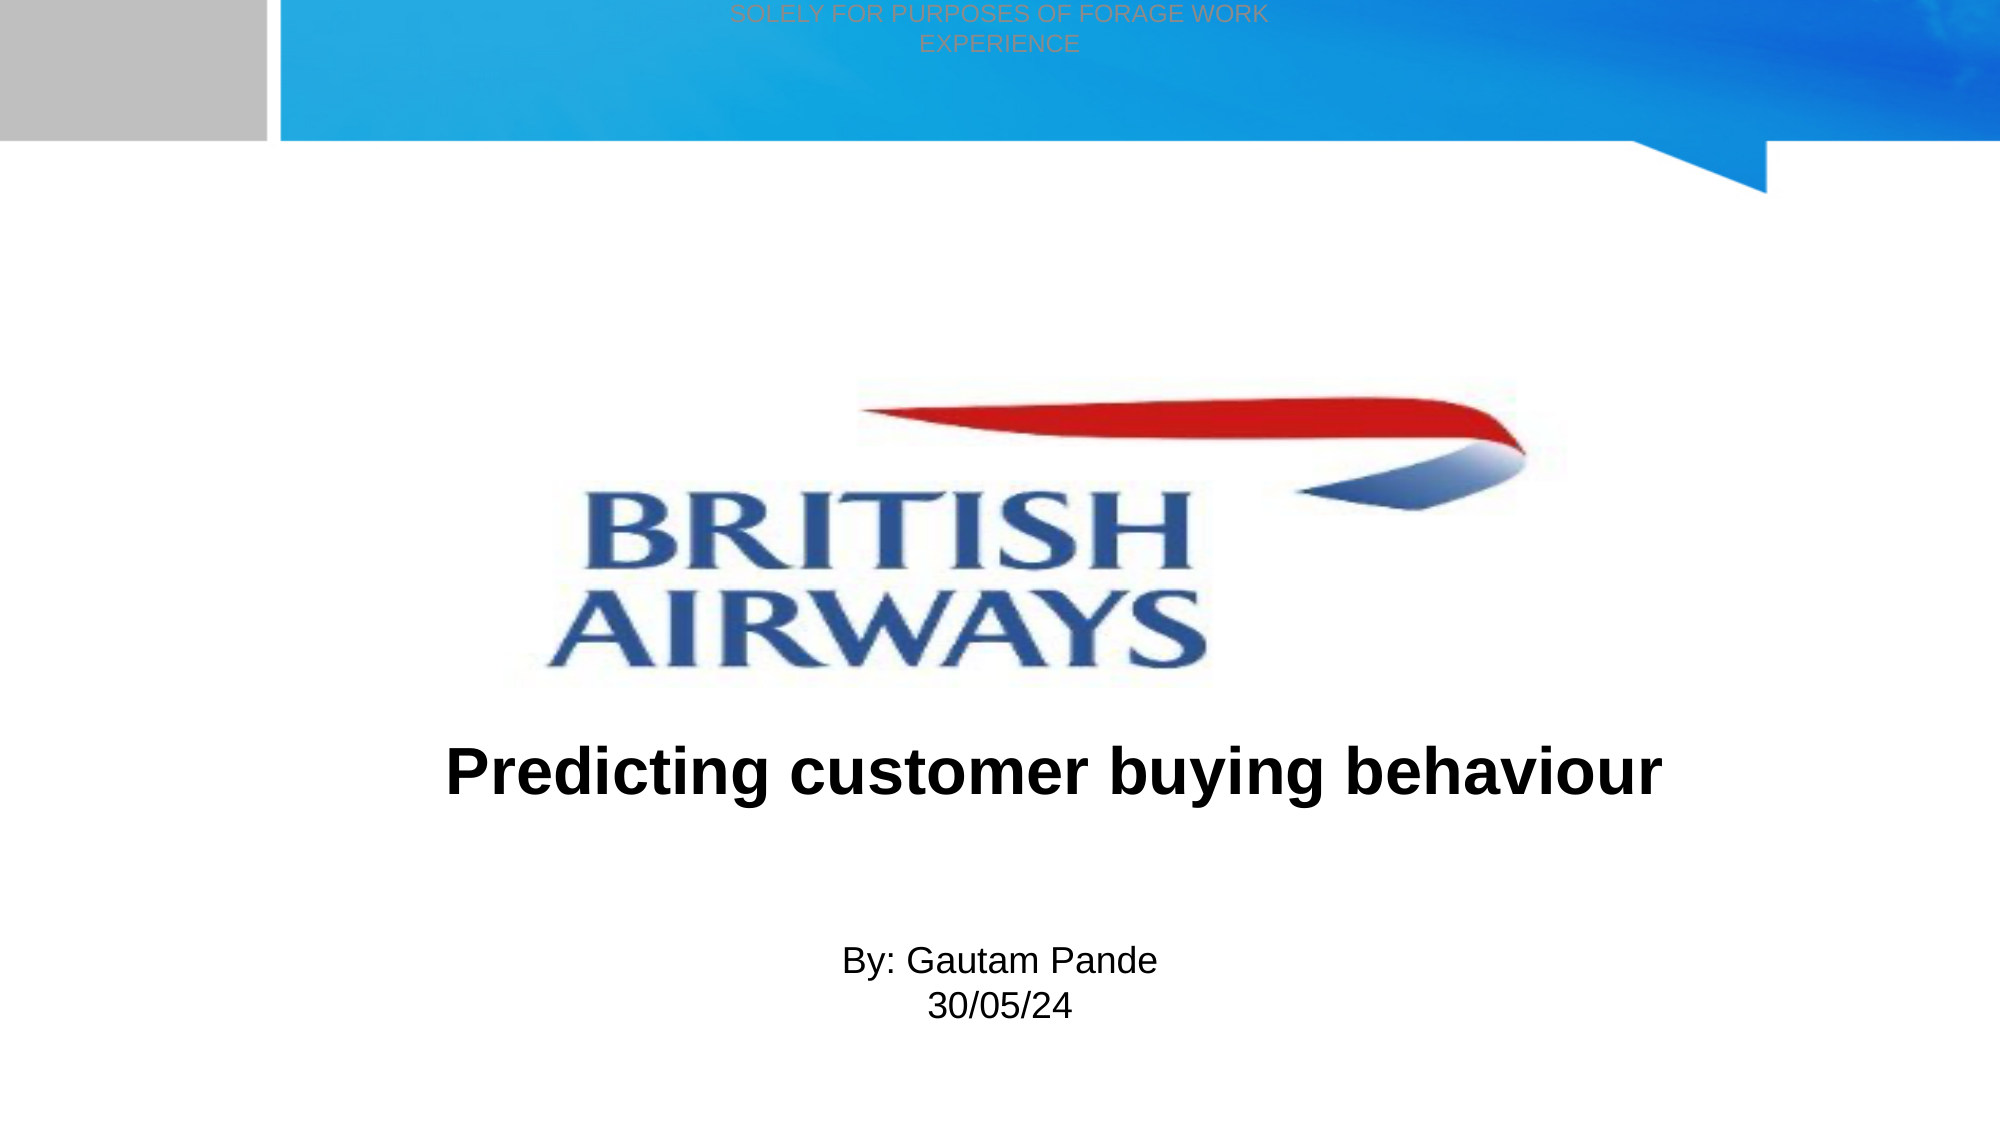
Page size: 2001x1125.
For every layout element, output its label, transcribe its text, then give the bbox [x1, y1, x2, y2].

picture [0, 0, 2000, 1125]
text_box By: Gautam Pande 30/05/24 [609, 928, 1391, 1034]
text_box Predicting customer buying behaviour [210, 720, 1899, 816]
picture [1201, 9, 1206, 21]
